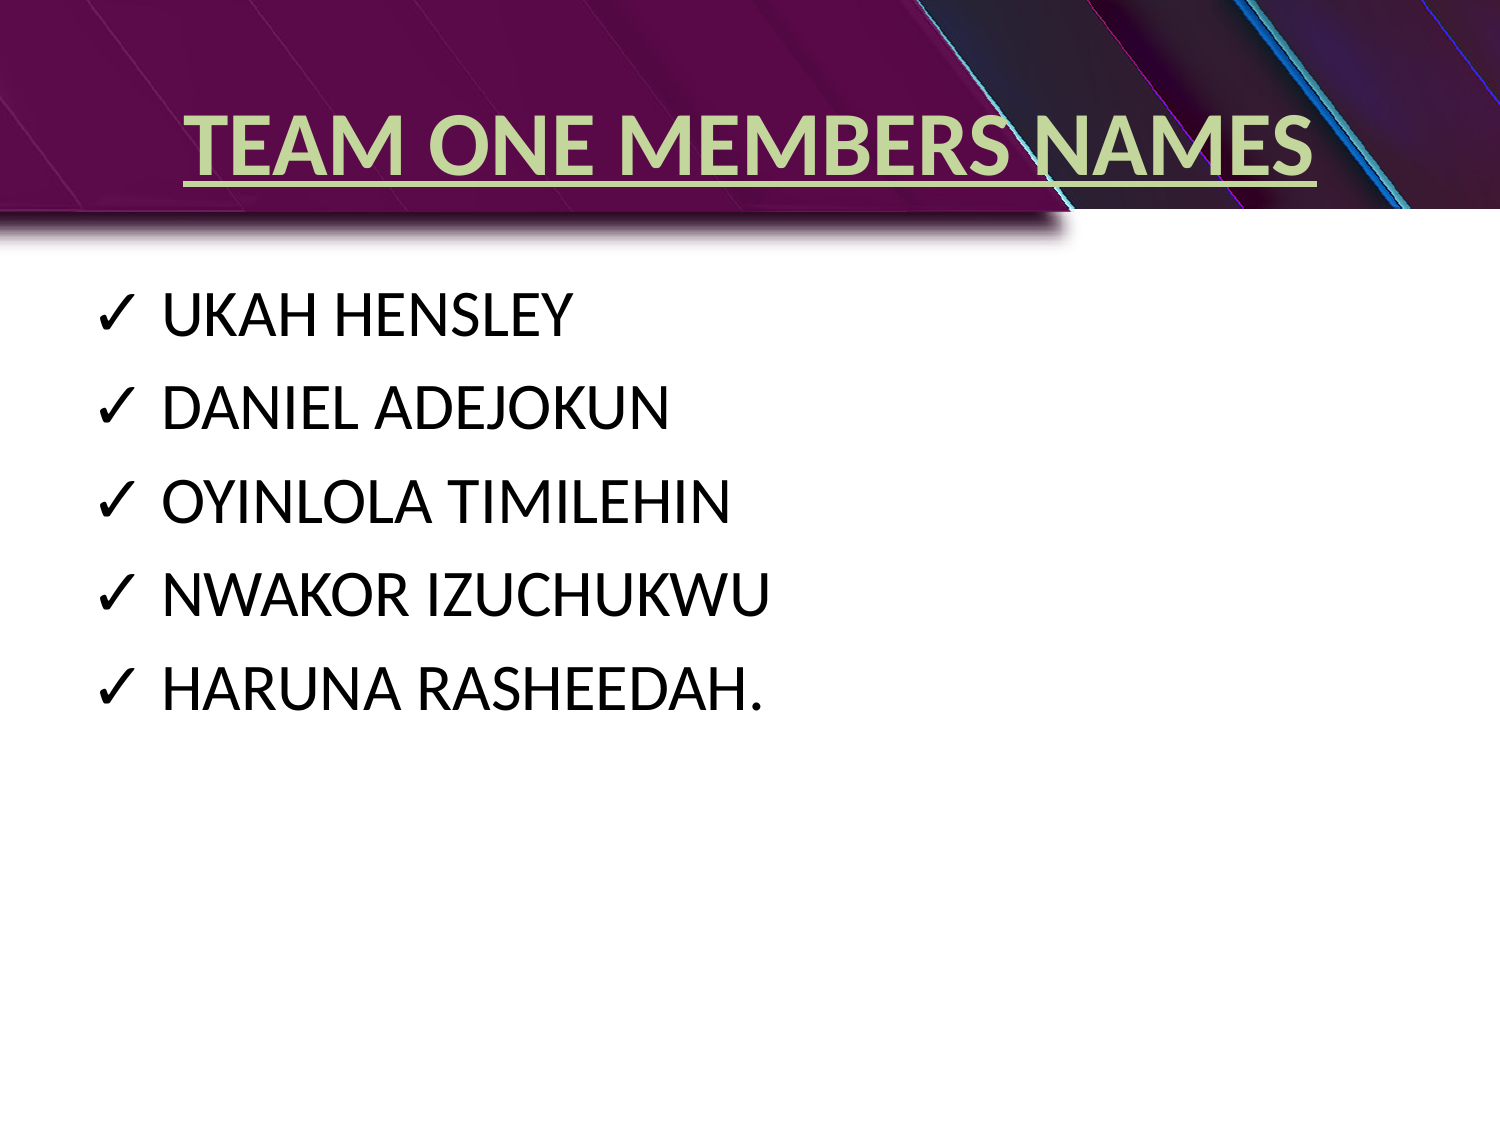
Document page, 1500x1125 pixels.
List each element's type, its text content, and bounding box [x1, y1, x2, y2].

title TEAM ONE MEMBERS NAMES [75, 45, 1425, 233]
picture [0, 0, 1500, 1125]
list ✓ UKAH HENSLEY ✓ DANIEL ADEJOKUN ✓ OYINLOLA TIMILEHIN ✓ NWAKOR IZUCHUKWU ✓ HARUNA RASHEEDAH. [75, 262, 1425, 1005]
